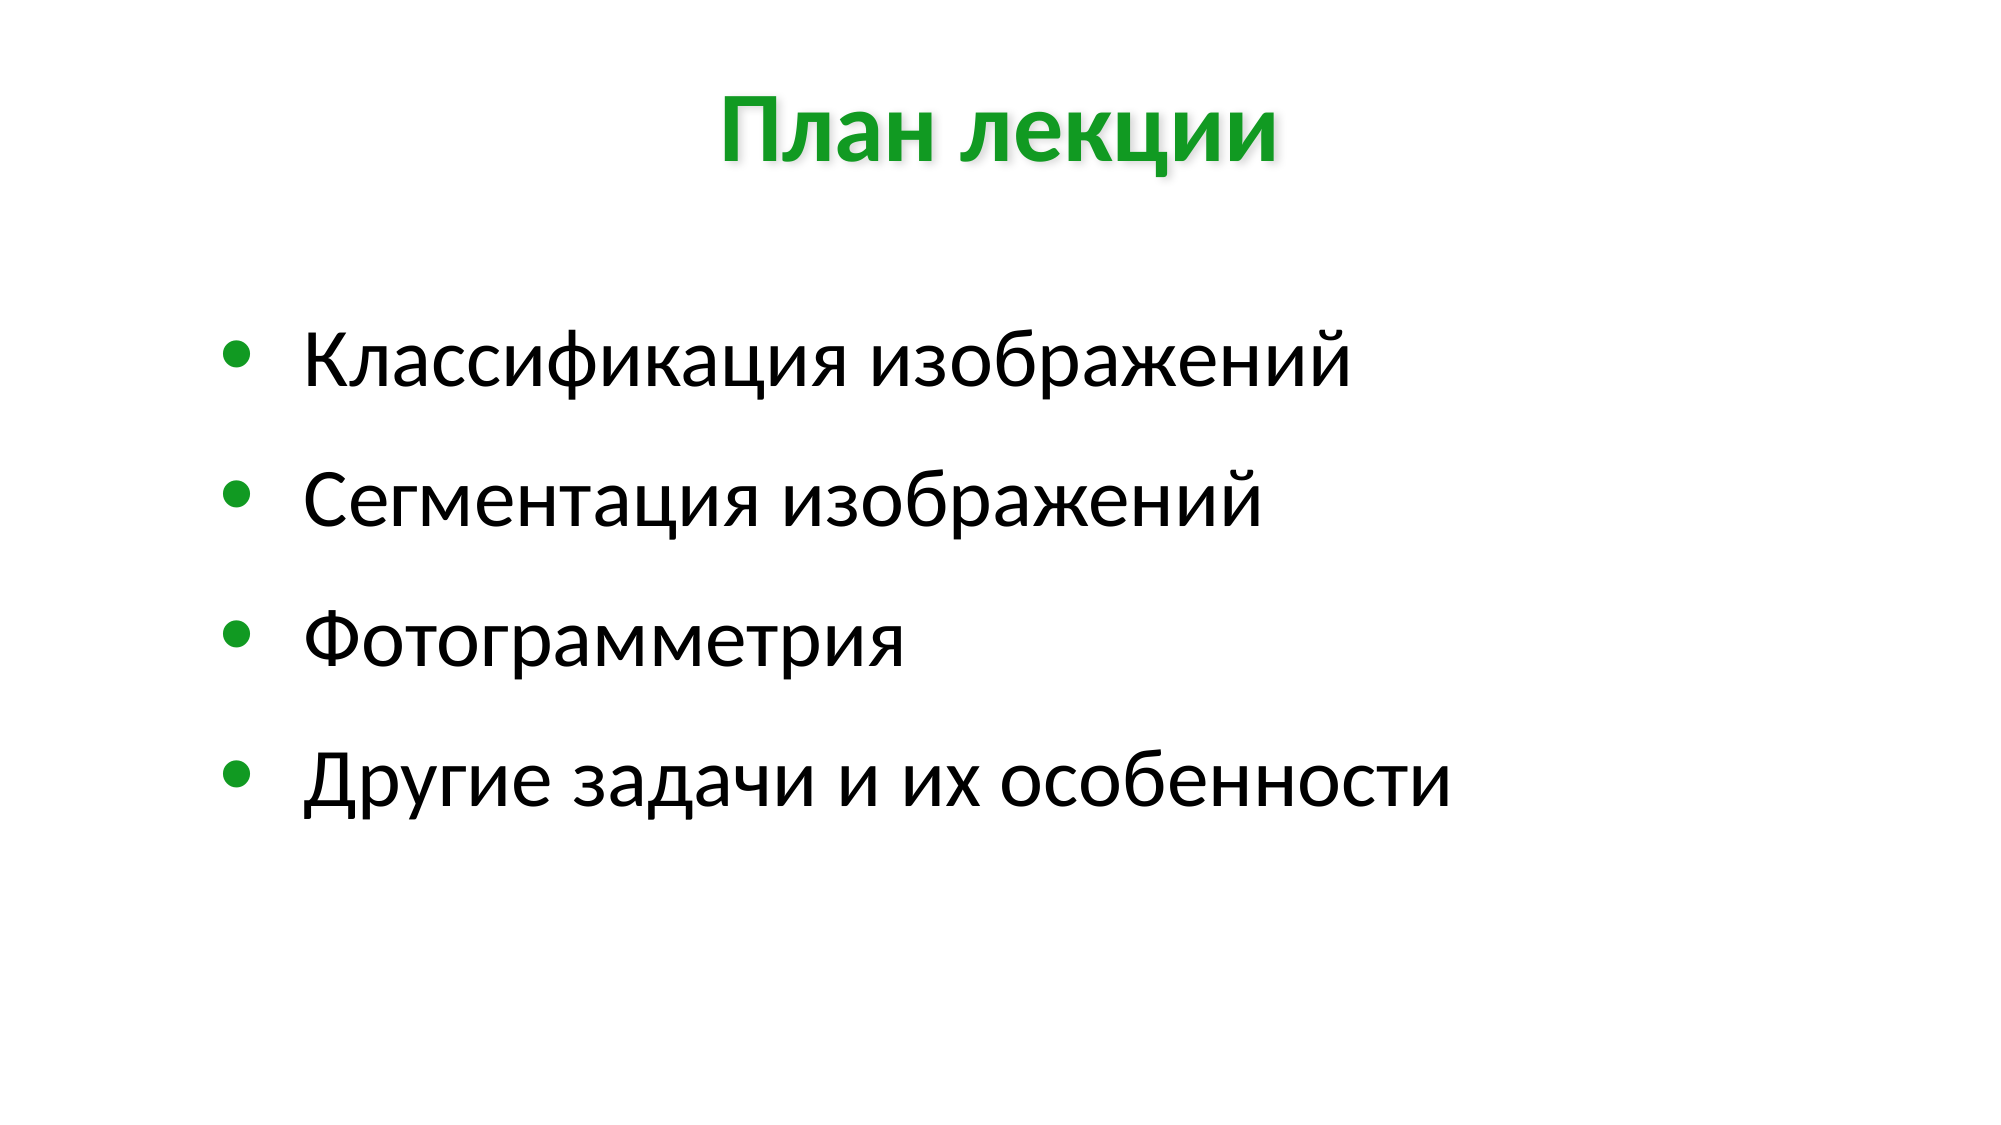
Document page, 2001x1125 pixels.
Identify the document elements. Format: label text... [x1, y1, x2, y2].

text_box Классификация изображений Сегментация изображений Фотограмметрия Другие задачи и их особенности [204, 295, 1796, 858]
text_box План лекции [315, 53, 1685, 189]
